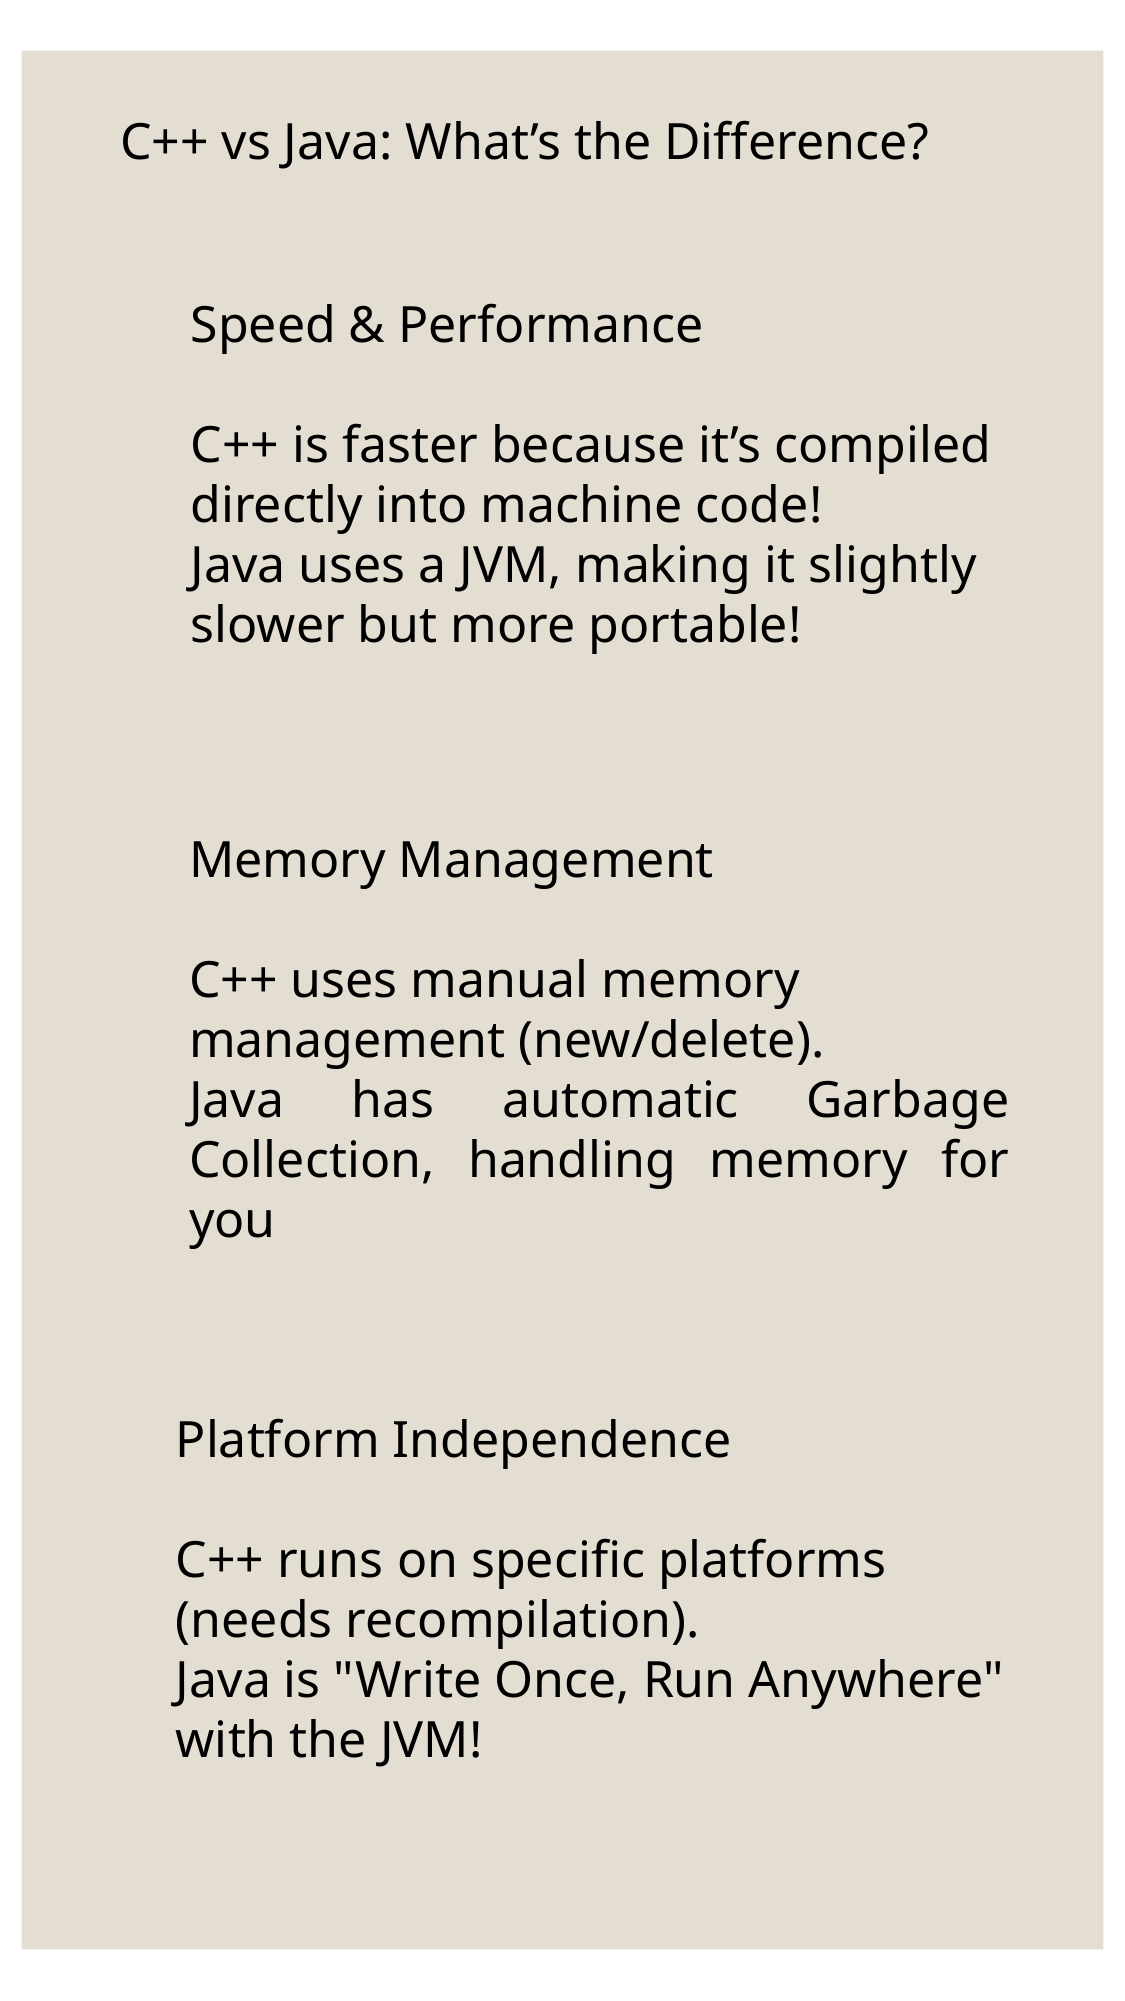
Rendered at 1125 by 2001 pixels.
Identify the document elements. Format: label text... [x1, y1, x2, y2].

text_box Platform Independence C++ runs on specific platforms (needs recompilation). Java is "Write Once, Run Anywhere" with the JVM! [161, 1400, 1038, 1776]
text_box C++ vs Java: What’s the Difference? [105, 101, 1125, 177]
text_box Memory Management C++ uses manual memory management (new/delete). Java has automatic Garbage Collection, handling memory for you [174, 820, 1025, 1255]
text_box Speed & Performance C++ is faster because it’s compiled directly into machine code! Java uses a JVM, making it slightly slower but more portable! [175, 285, 1023, 661]
